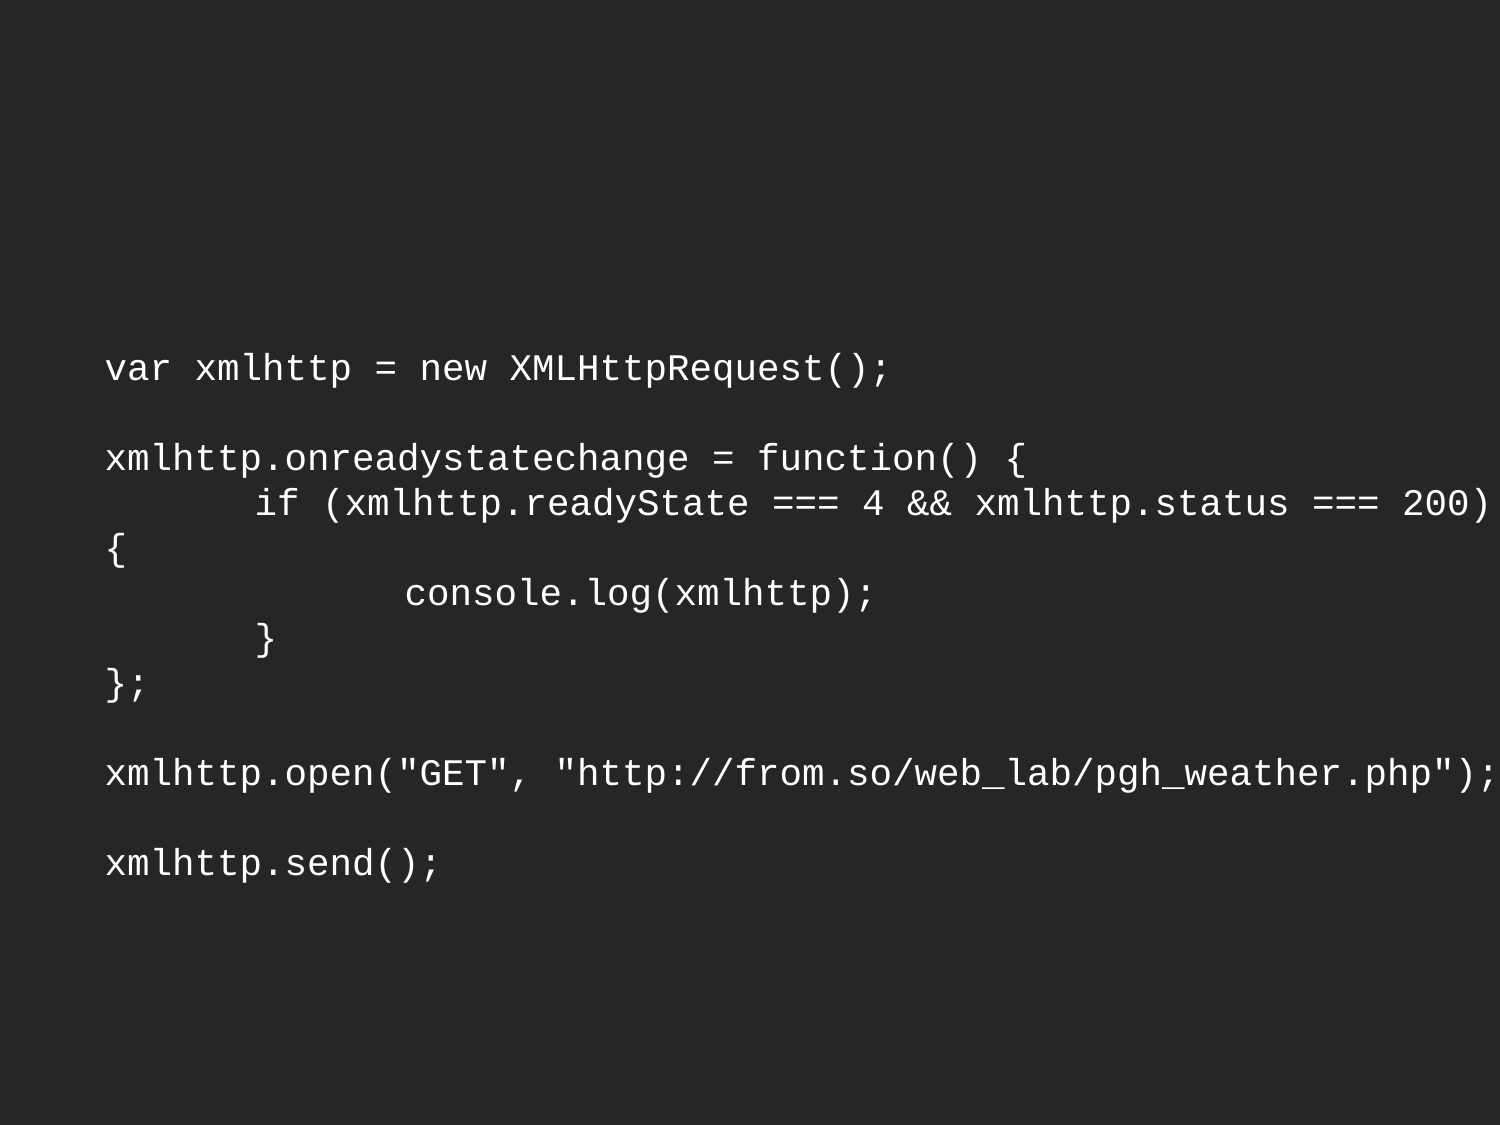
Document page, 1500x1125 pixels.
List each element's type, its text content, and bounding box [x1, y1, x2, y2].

text_box var xmlhttp = new XMLHttpRequest(); xmlhttp.onreadystatechange = function() { if (xmlhttp.readyState === 4 && xmlhttp.status === 200) { console.log(xmlhttp); } }; xmlhttp.open("GET", "http://from.so/web_lab/pgh_weather.php"); xmlhttp.send(); [89, 335, 1500, 891]
